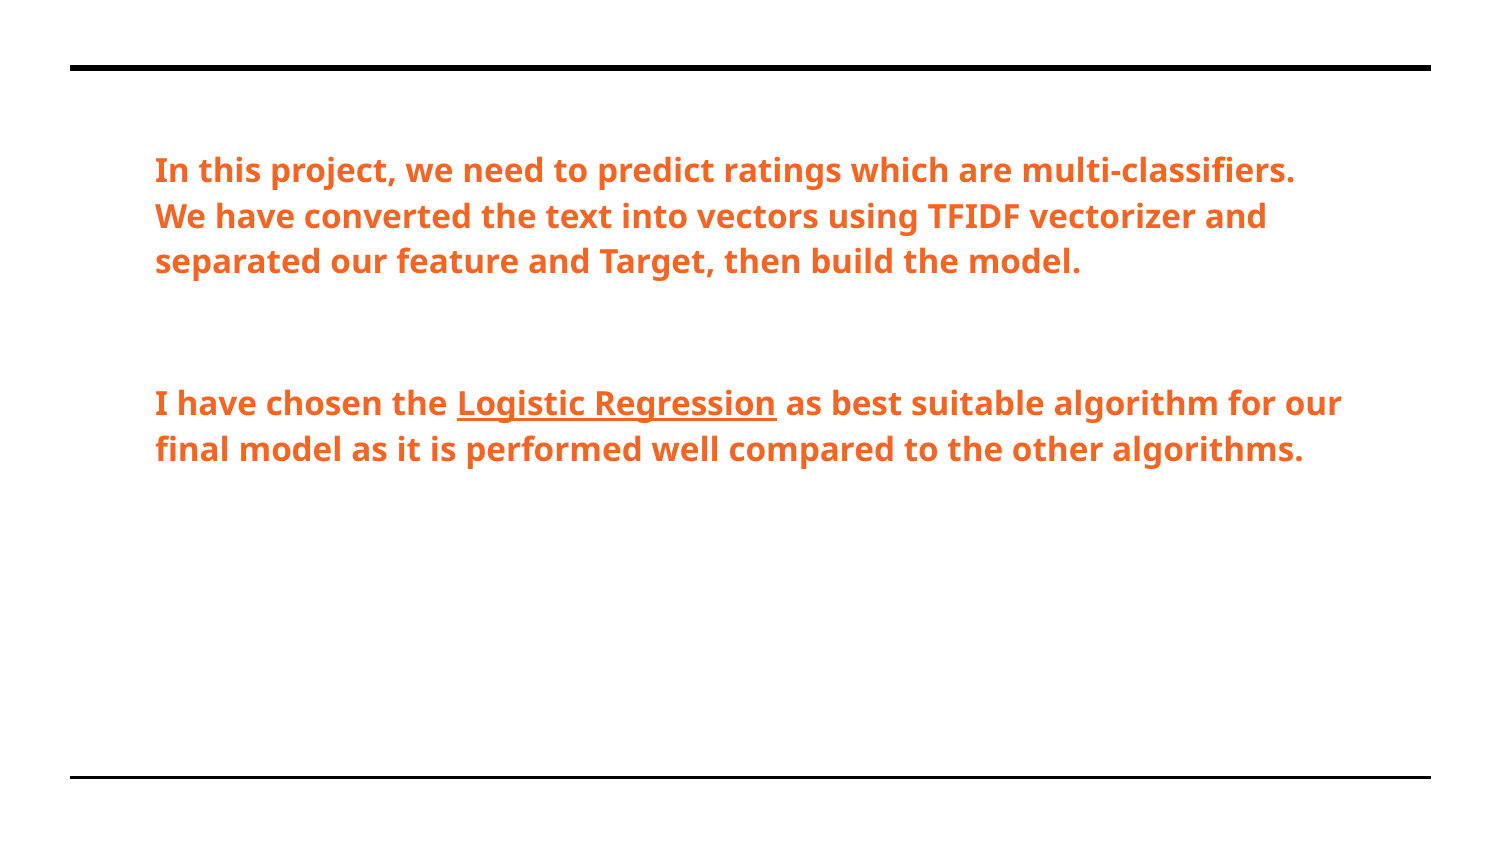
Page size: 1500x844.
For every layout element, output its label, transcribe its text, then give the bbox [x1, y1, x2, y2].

list In this project, we need to predict ratings which are multi-classifiers. We have converted the text into vectors using TFIDF vectorizer and separated our feature and Target, then build the model. I have chosen the Logistic Regression as best suitable algorithm for our final model as it is performed well compared to the other algorithms. [140, 128, 1360, 655]
